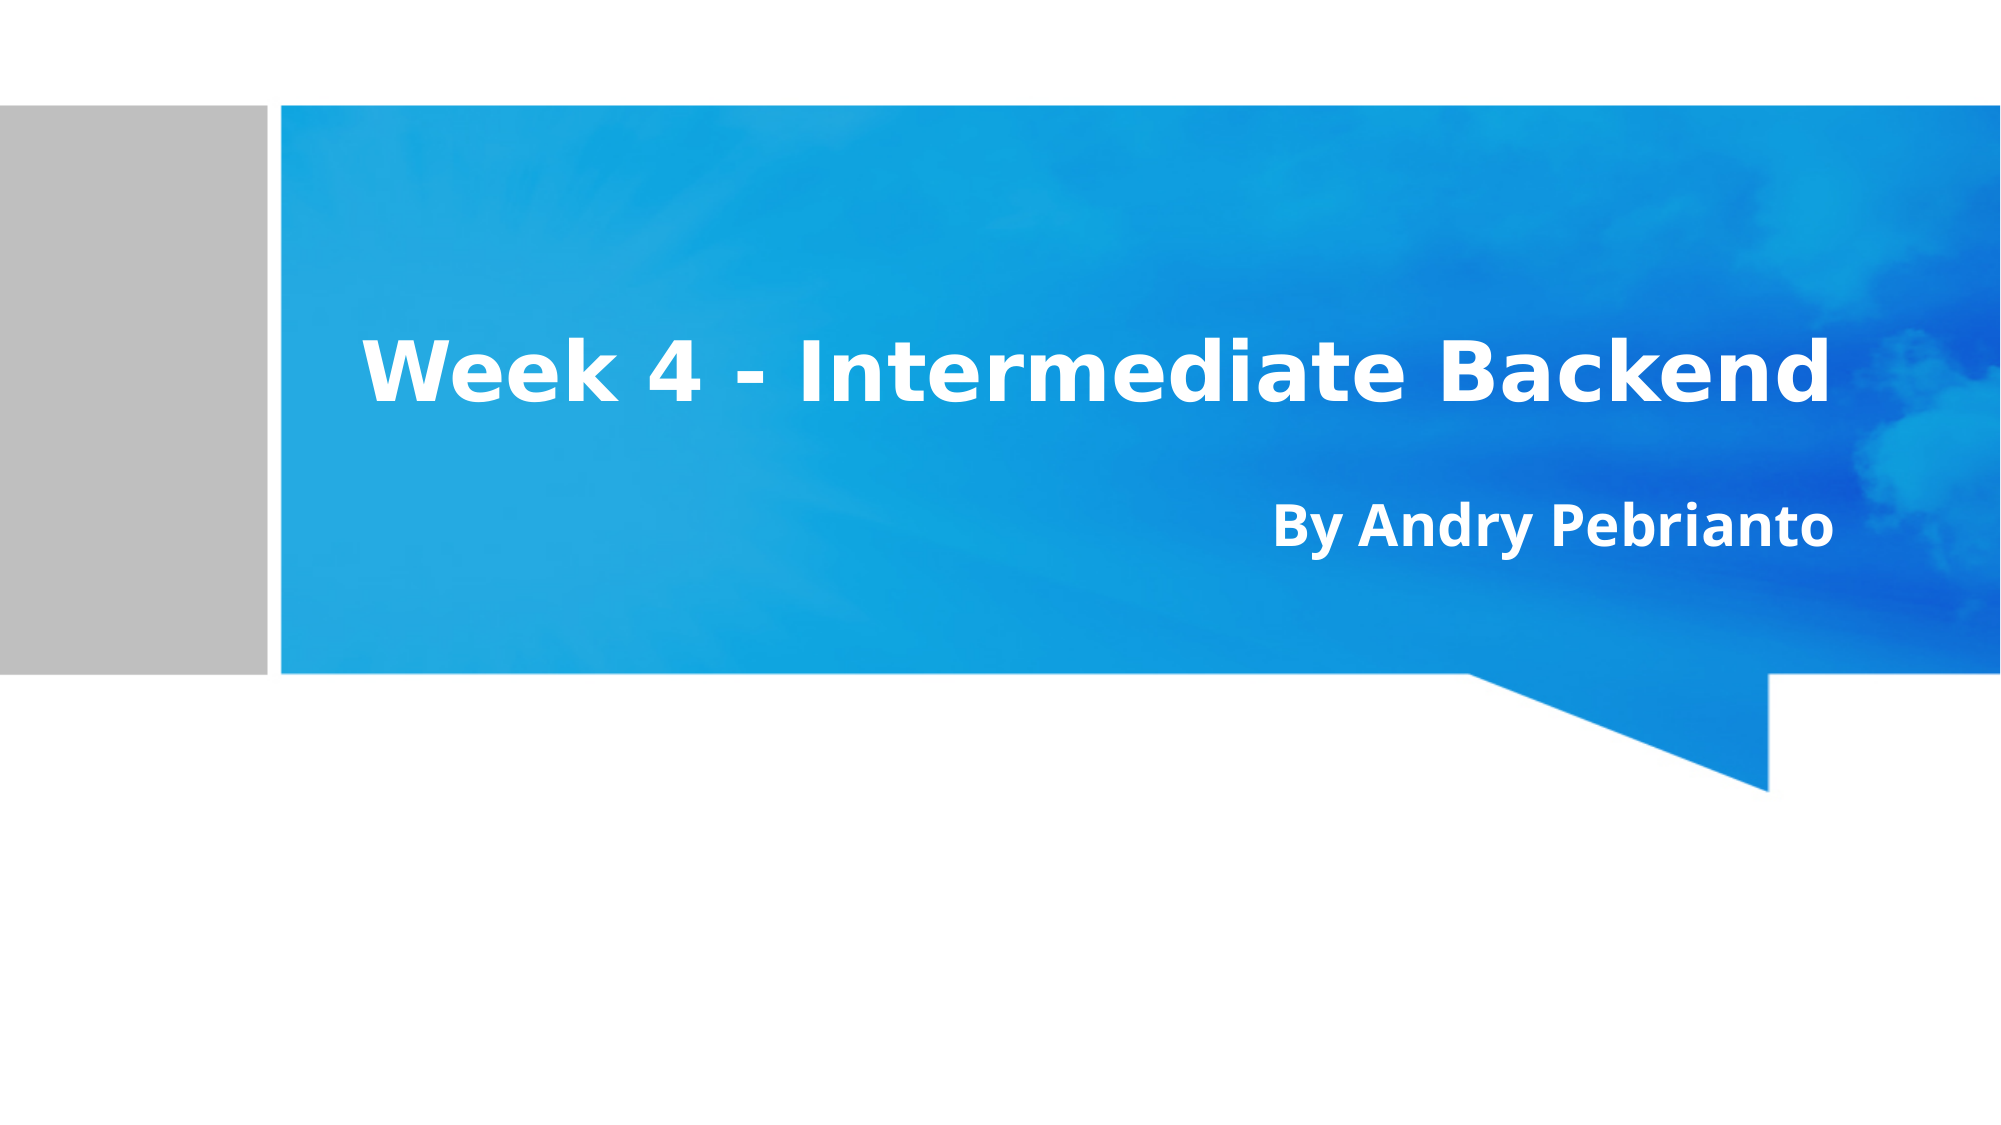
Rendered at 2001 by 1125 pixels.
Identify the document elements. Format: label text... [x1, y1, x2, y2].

picture [0, 3, 2001, 1125]
title Week 4 - Intermediate Backend [86, 278, 1850, 457]
subtitle By Andry Pebrianto [338, 479, 1851, 587]
